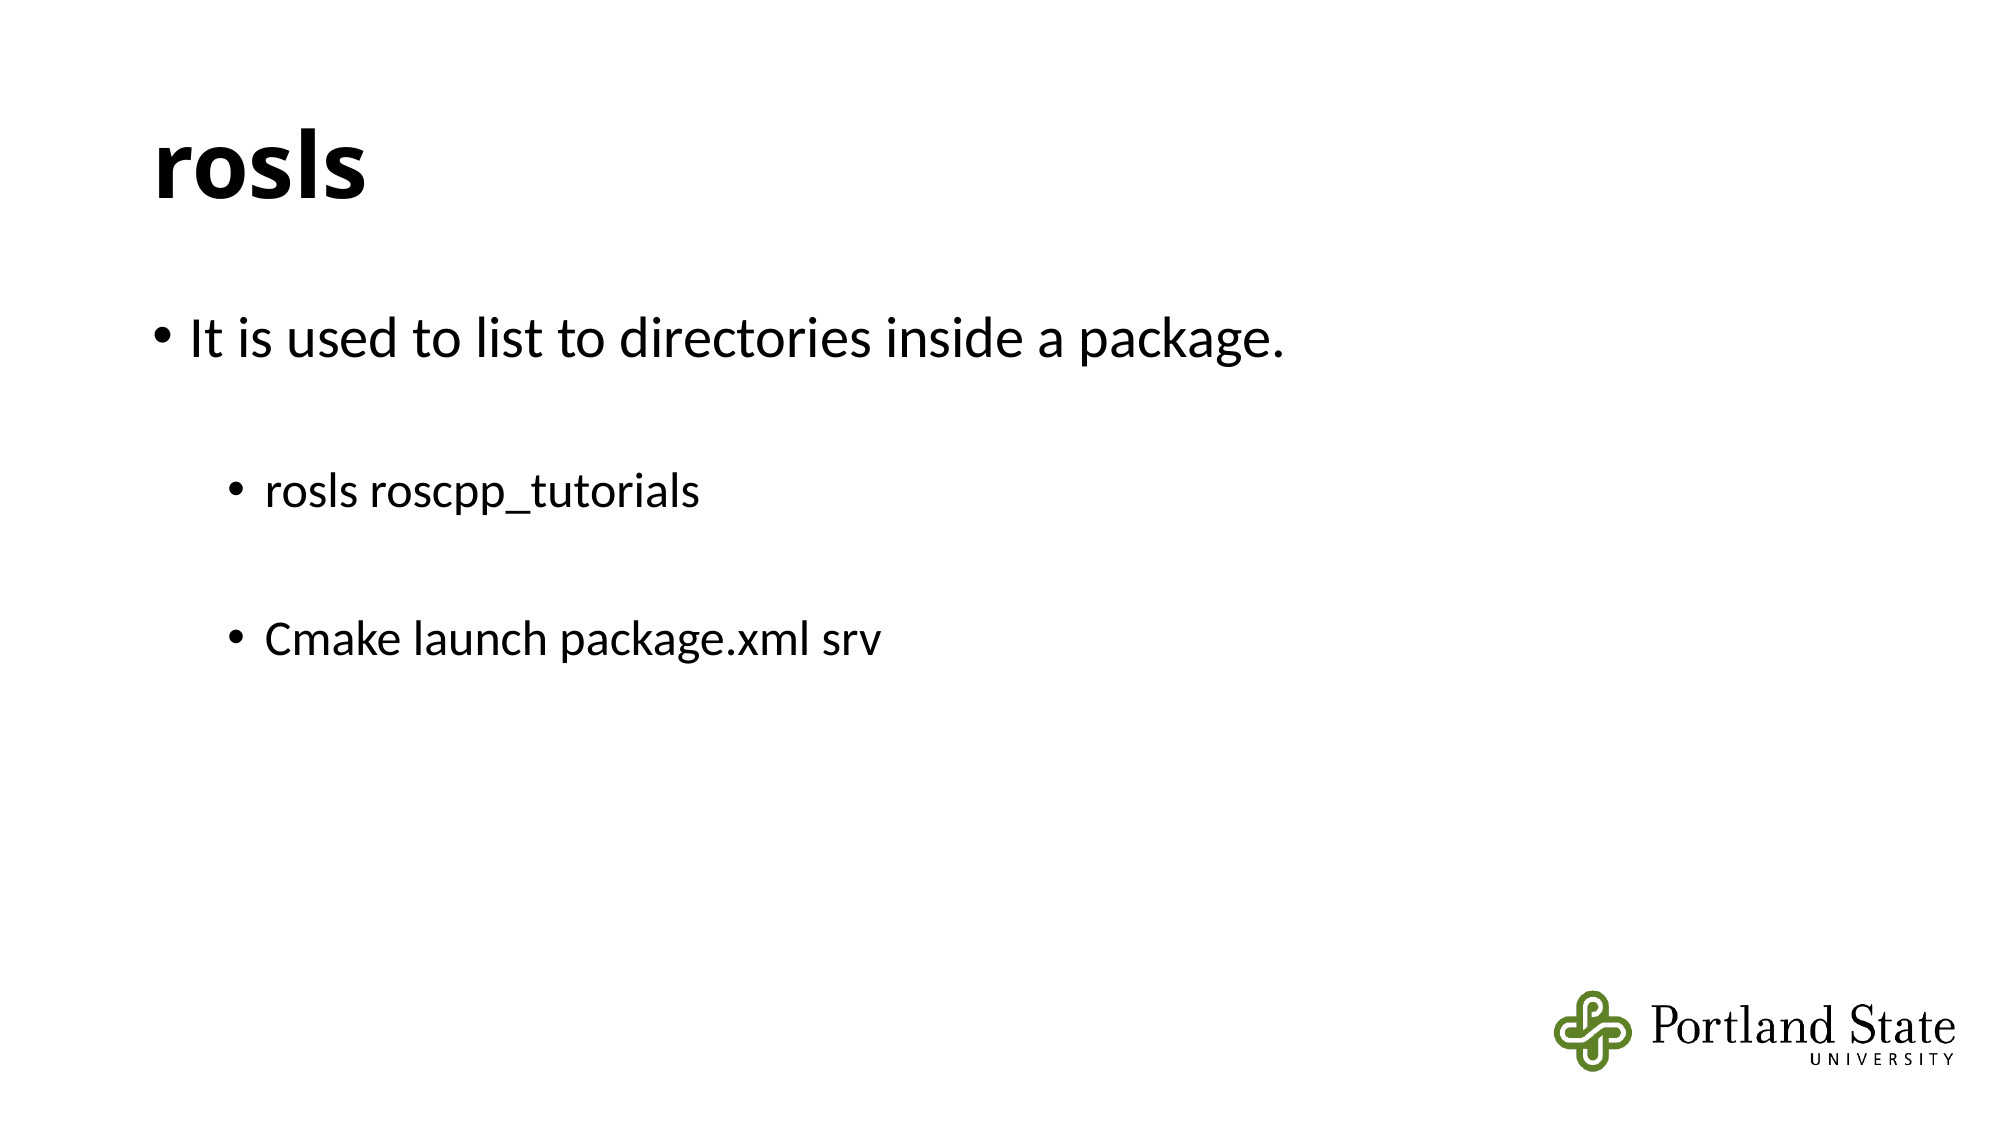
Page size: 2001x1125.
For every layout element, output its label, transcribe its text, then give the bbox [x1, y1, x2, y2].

picture [1538, 972, 1970, 1089]
list It is used to list to directories inside a package. rosls roscpp_tutorials Cmake launch package.xml srv [137, 299, 1863, 1014]
title rosls [137, 59, 1863, 278]
